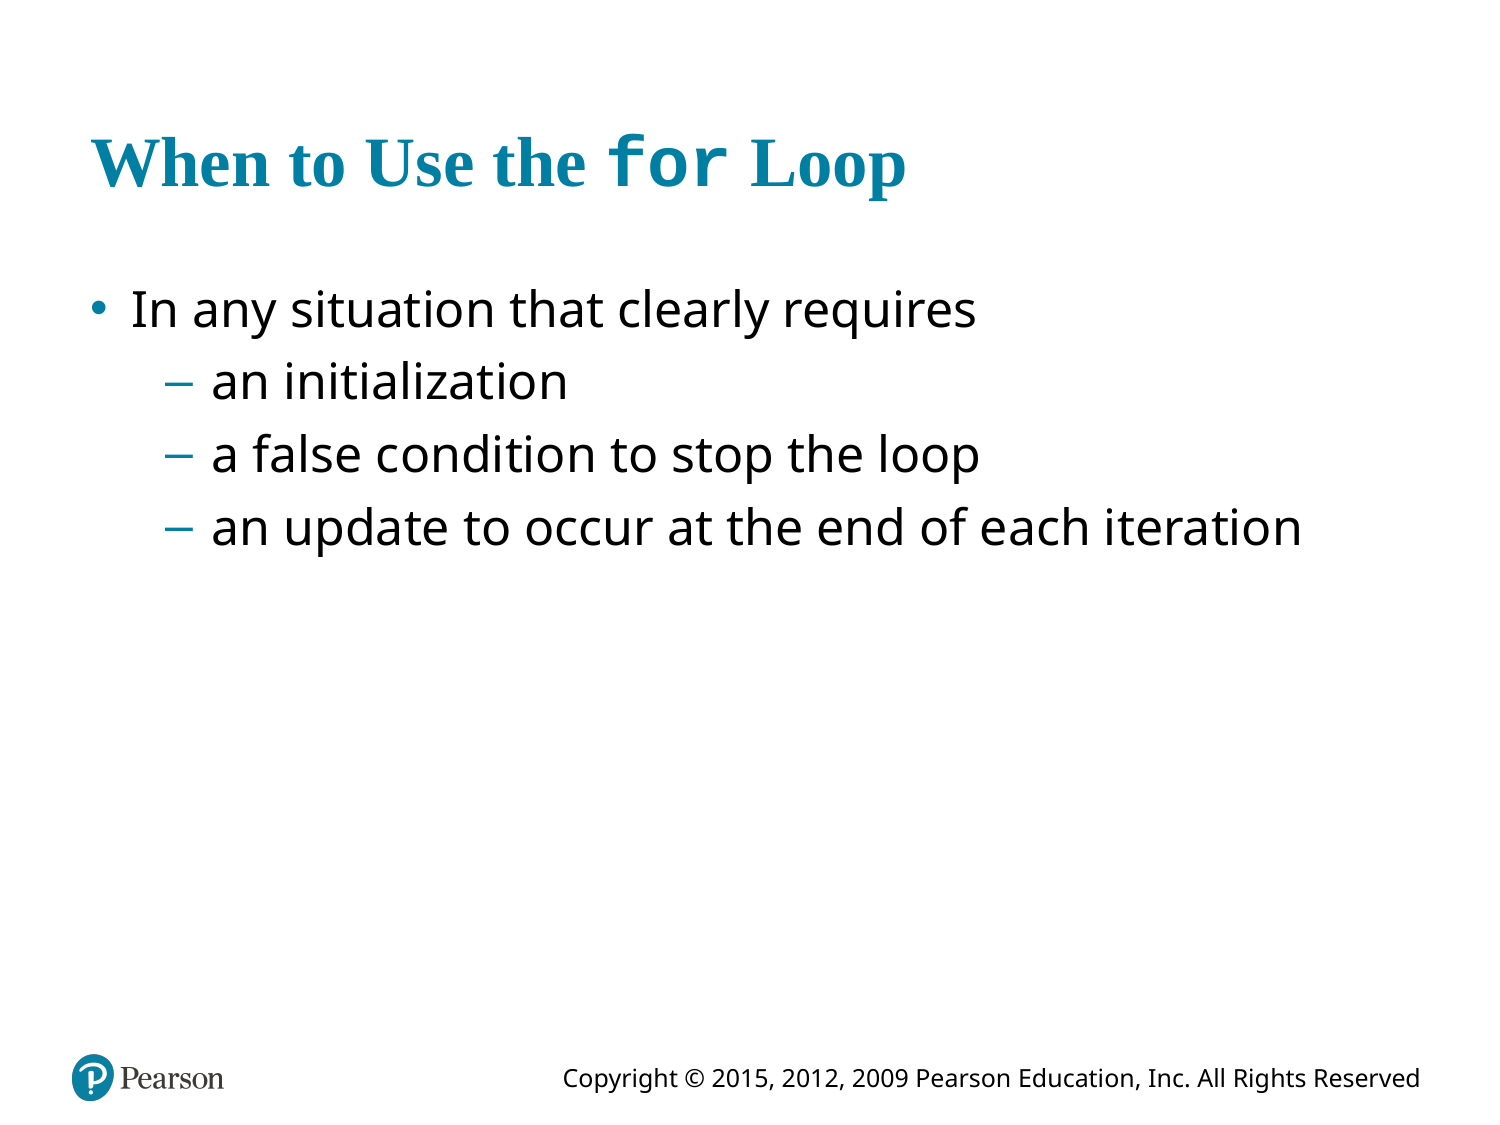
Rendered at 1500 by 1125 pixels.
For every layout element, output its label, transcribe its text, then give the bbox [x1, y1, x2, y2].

list In any situation that clearly requires an initialization a false condition to stop the loop an update to occur at the end of each iteration [75, 262, 1425, 931]
picture [72, 1087, 83, 1101]
picture [80, 1063, 106, 1088]
picture [72, 1054, 88, 1070]
title When to Use the for Loop [75, 0, 1425, 216]
picture [98, 1054, 224, 1101]
